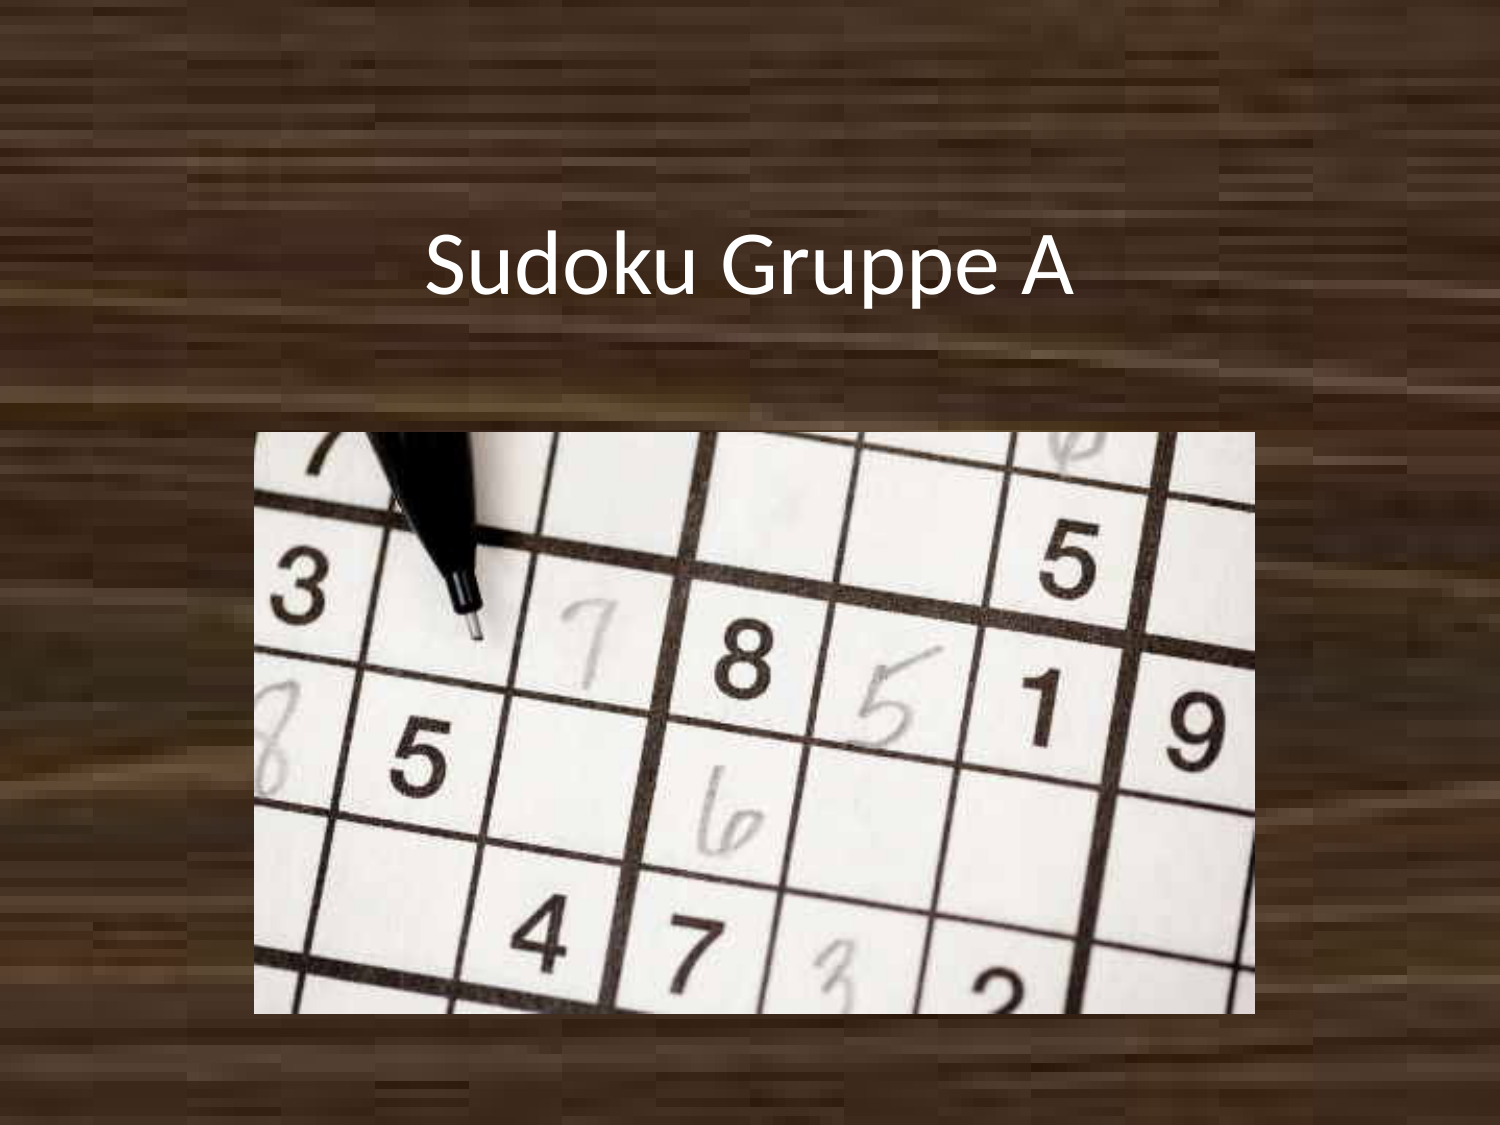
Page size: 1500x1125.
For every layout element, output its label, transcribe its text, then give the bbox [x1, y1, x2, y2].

title Sudoku Gruppe A [112, 137, 1388, 379]
picture [0, 0, 1500, 1125]
